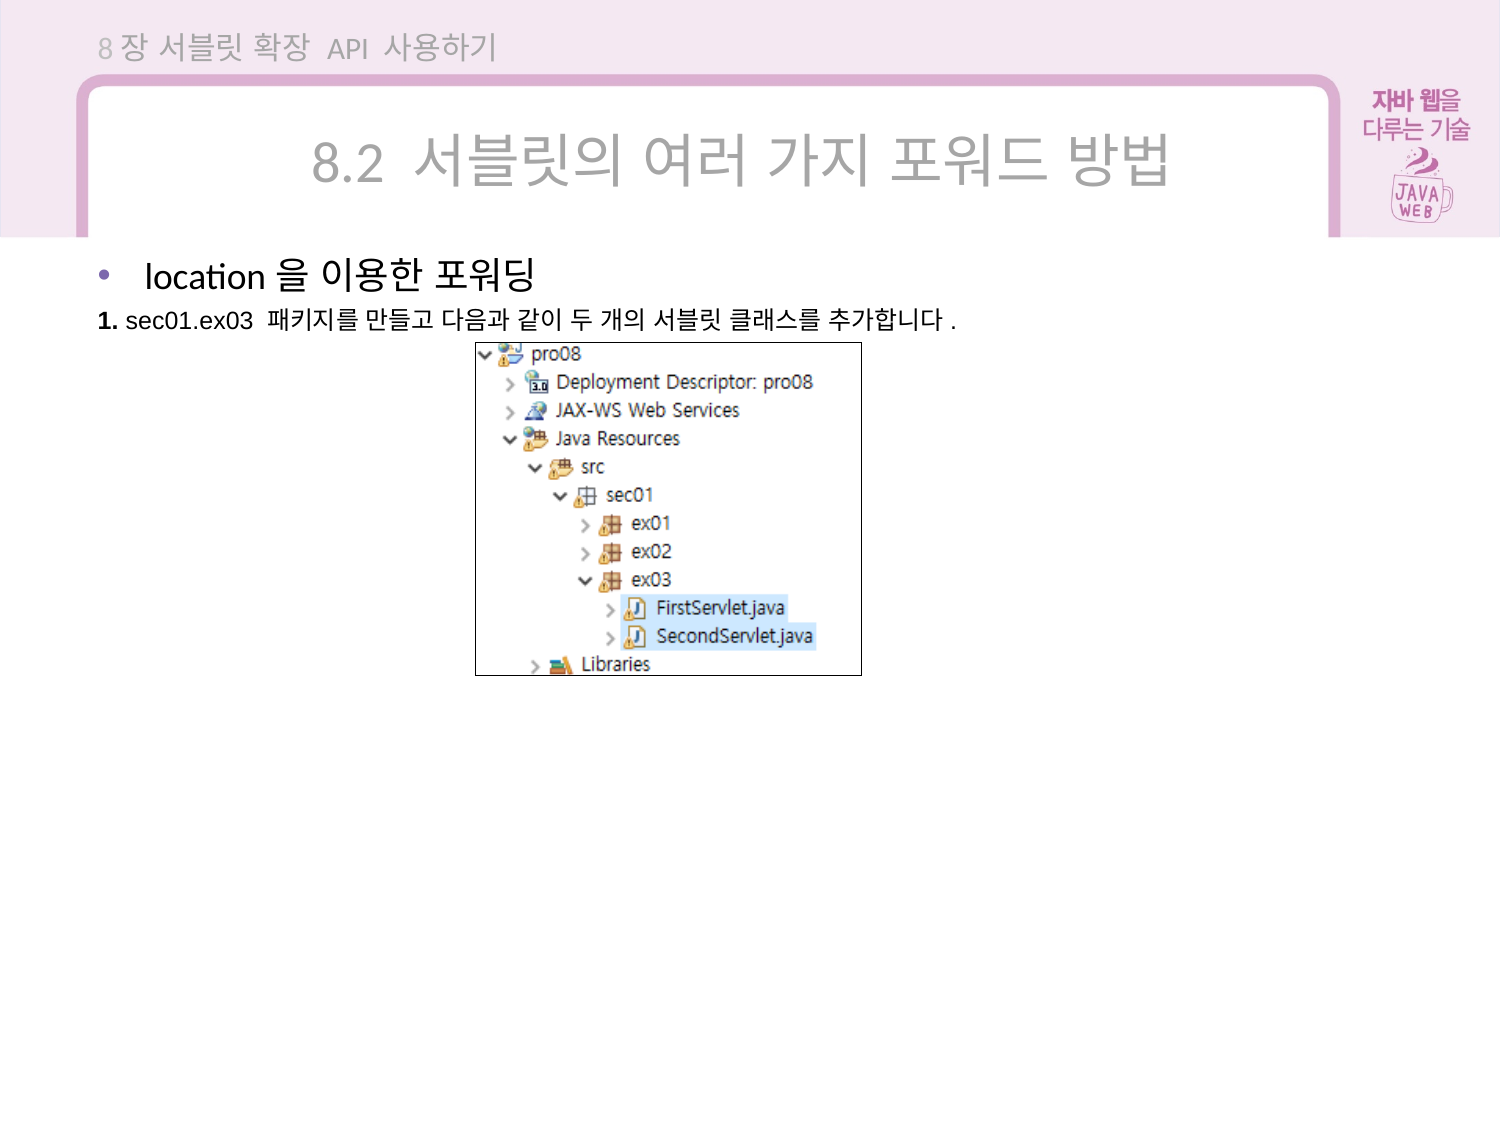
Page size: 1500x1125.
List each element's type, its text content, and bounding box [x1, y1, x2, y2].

text_box 1. sec01.ex03 패키지를 만들고 다음과 같이 두 개의 서블릿 클래스를 추가합니다. [82, 296, 1377, 342]
text_box 8장 서블릿 확장 API 사용하기 [82, 0, 1133, 74]
text_box location을 이용한 포워딩 [82, 222, 1402, 305]
text_box 8.2 서블릿의 여러 가지 포워드 방법 [217, 117, 1268, 202]
picture [0, 0, 1500, 1125]
